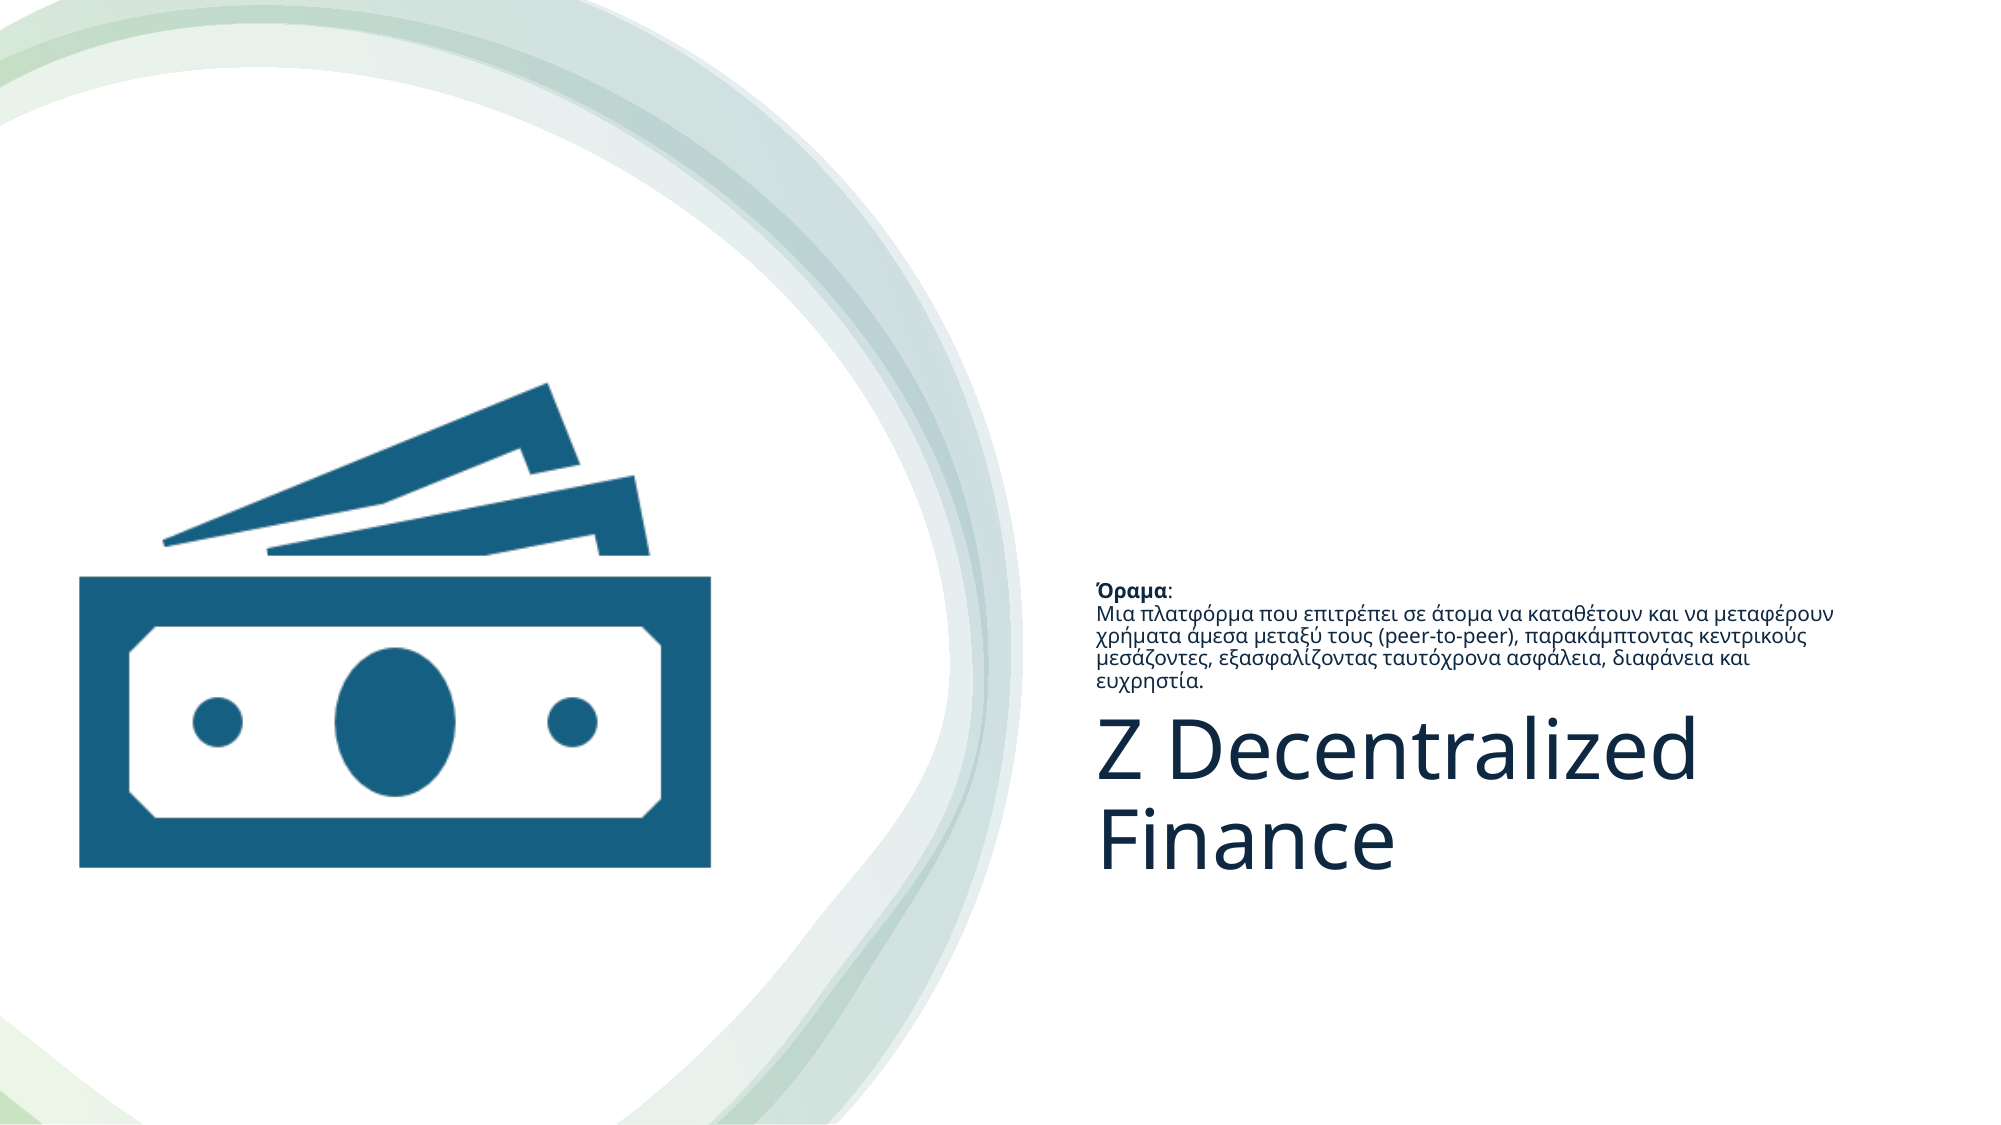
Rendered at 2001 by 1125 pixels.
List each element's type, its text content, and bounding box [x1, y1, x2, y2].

text_box [1024, 0, 2000, 1125]
subtitle Όραμα: Μια πλατφόρμα που επιτρέπει σε άτομα να καταθέτουν και να μεταφέρουν χρήματα άμεσα μεταξύ τους (peer-to-peer), παρακάμπτοντας κεντρικούς μεσάζοντες, εξασφαλίζοντας ταυτόχρονα ασφάλεια, διαφάνεια και ευχρηστία. [1081, 562, 1870, 701]
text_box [0, 0, 1024, 1125]
title Z Decentralized Finance [1081, 701, 1870, 913]
